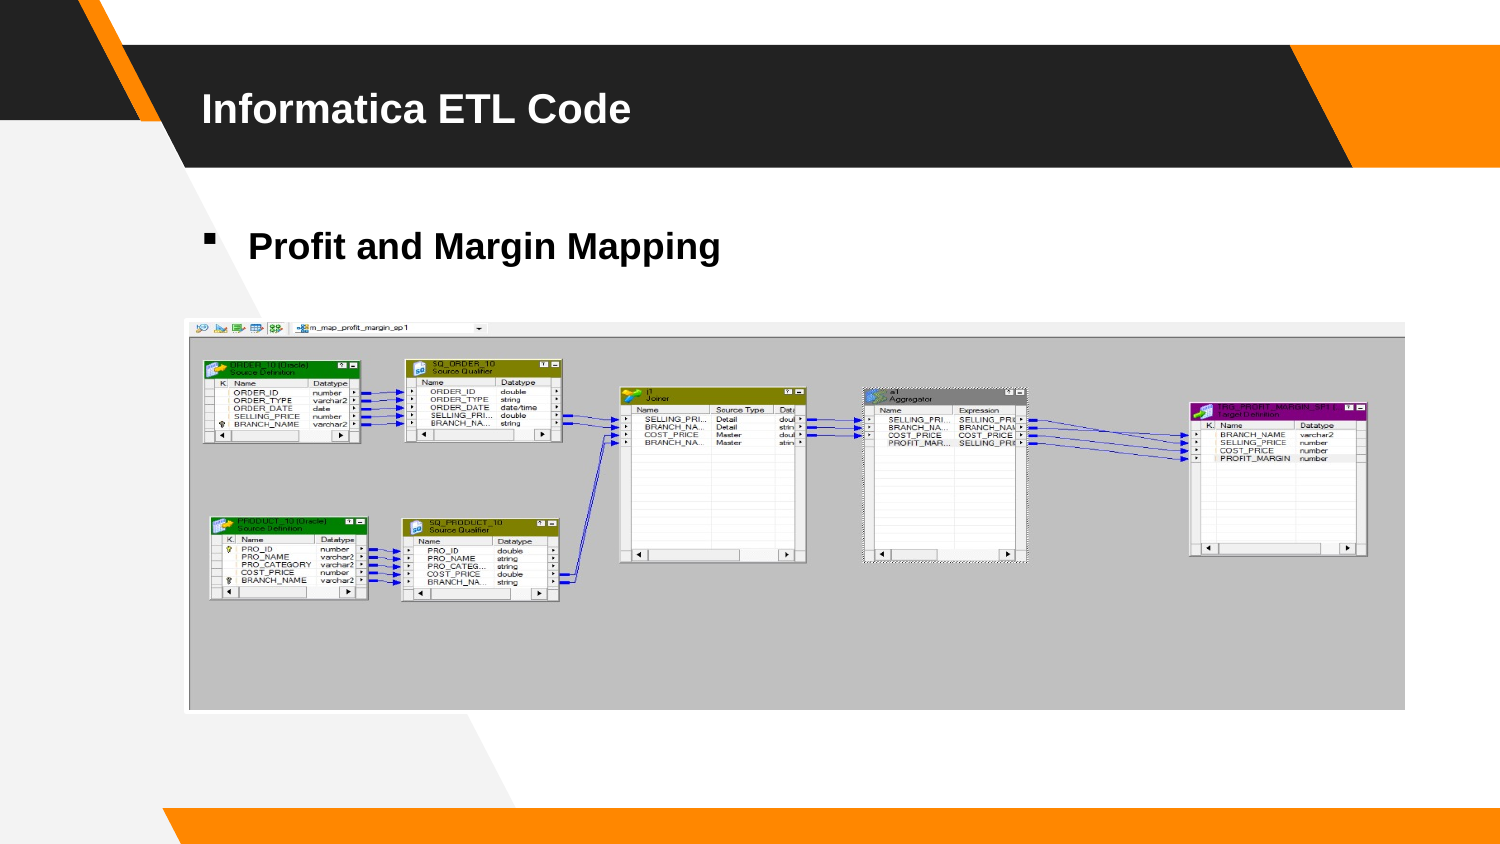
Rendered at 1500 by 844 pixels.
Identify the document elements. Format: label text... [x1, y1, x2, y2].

text_box Profit and Margin Mapping [186, 214, 879, 274]
text_box Informatica ETL Code [186, 74, 729, 140]
text_box [184, 318, 1409, 714]
